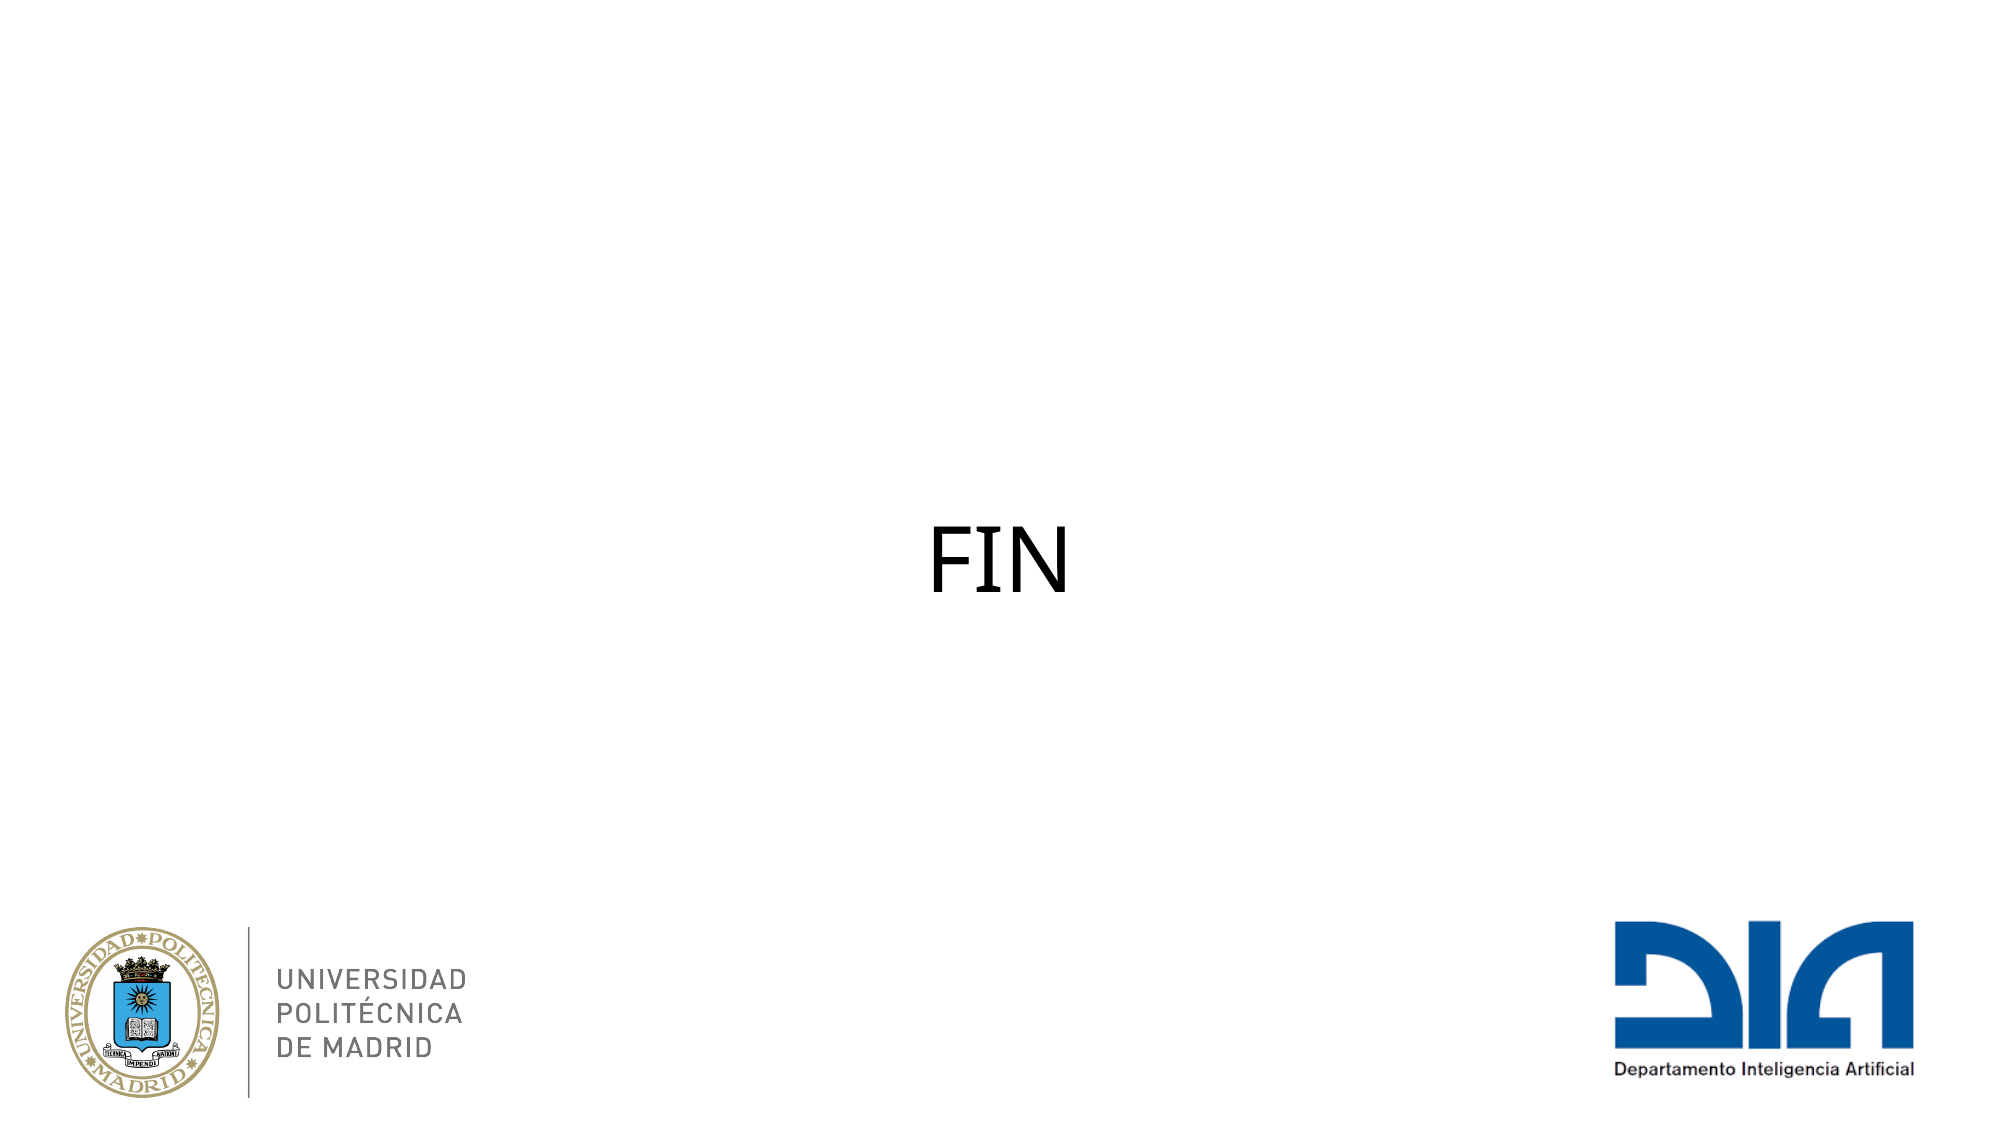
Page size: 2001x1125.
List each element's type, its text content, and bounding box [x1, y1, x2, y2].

picture [1584, 900, 1951, 1102]
title FIN [137, 453, 1863, 672]
picture [30, 900, 519, 1125]
